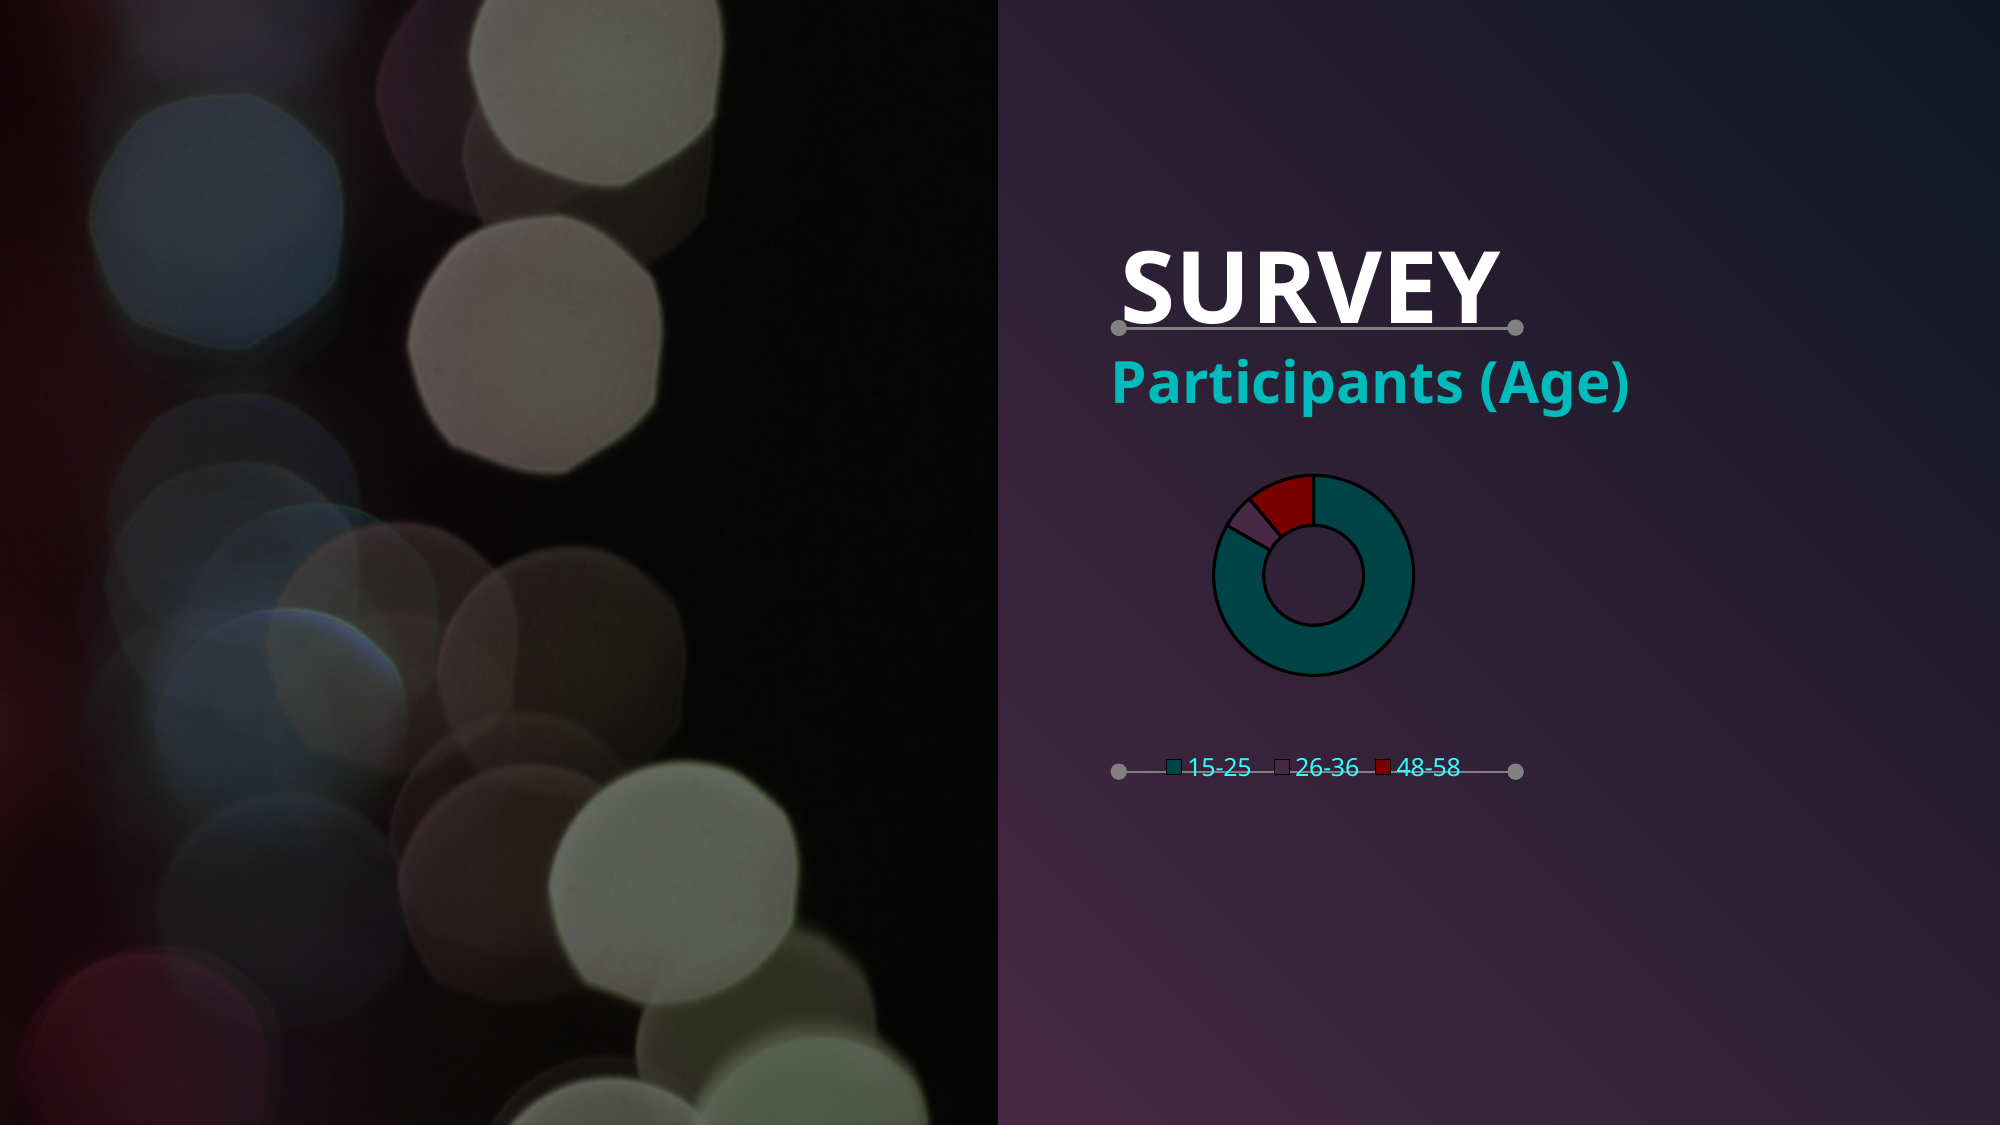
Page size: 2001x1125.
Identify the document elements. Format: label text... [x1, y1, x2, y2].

subtitle Participants (Age) [1110, 344, 1869, 442]
title SURVEY [1120, 0, 1879, 345]
chart [1110, 417, 1517, 791]
picture [0, 0, 998, 1125]
